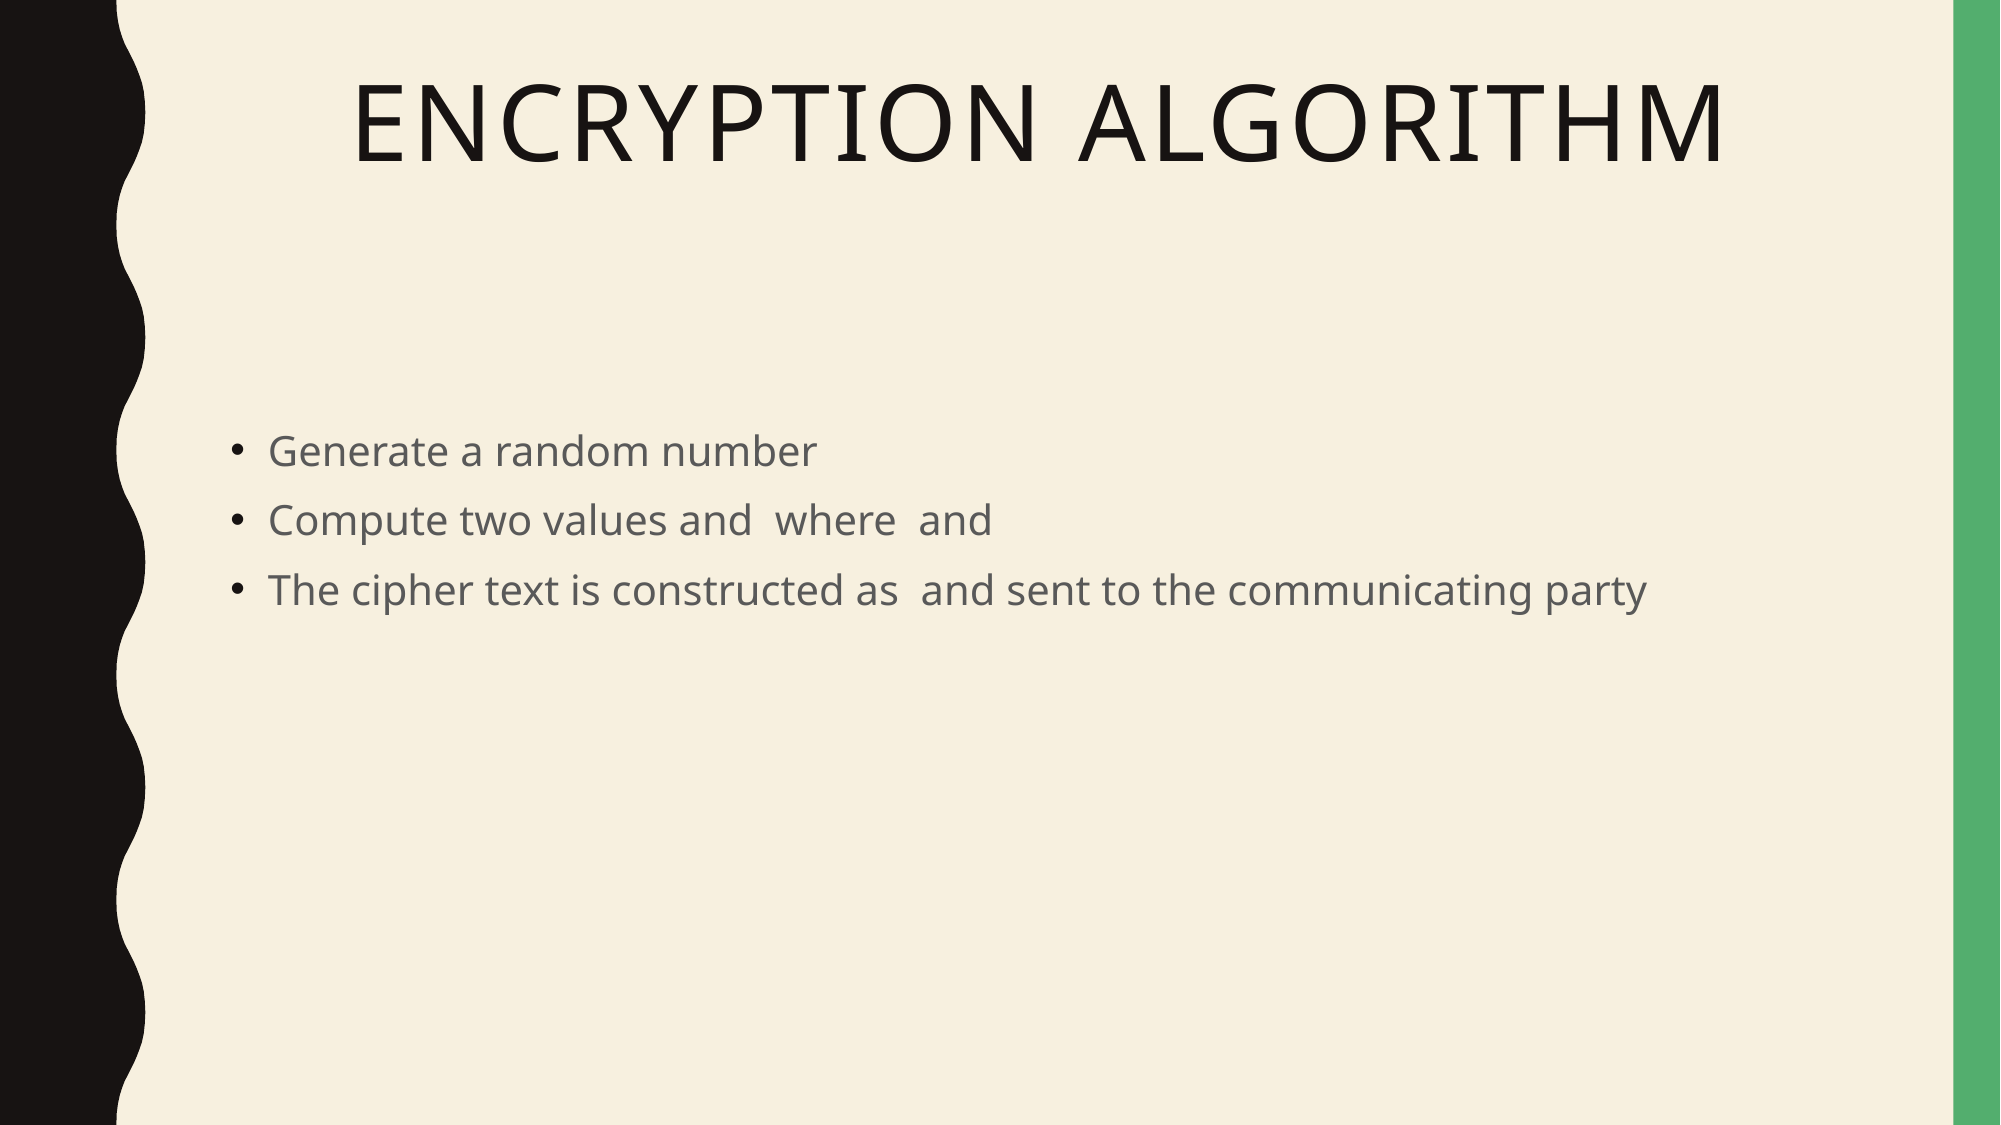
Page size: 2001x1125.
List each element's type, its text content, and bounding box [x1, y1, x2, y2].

title Encryption Algorithm [205, 62, 1875, 308]
